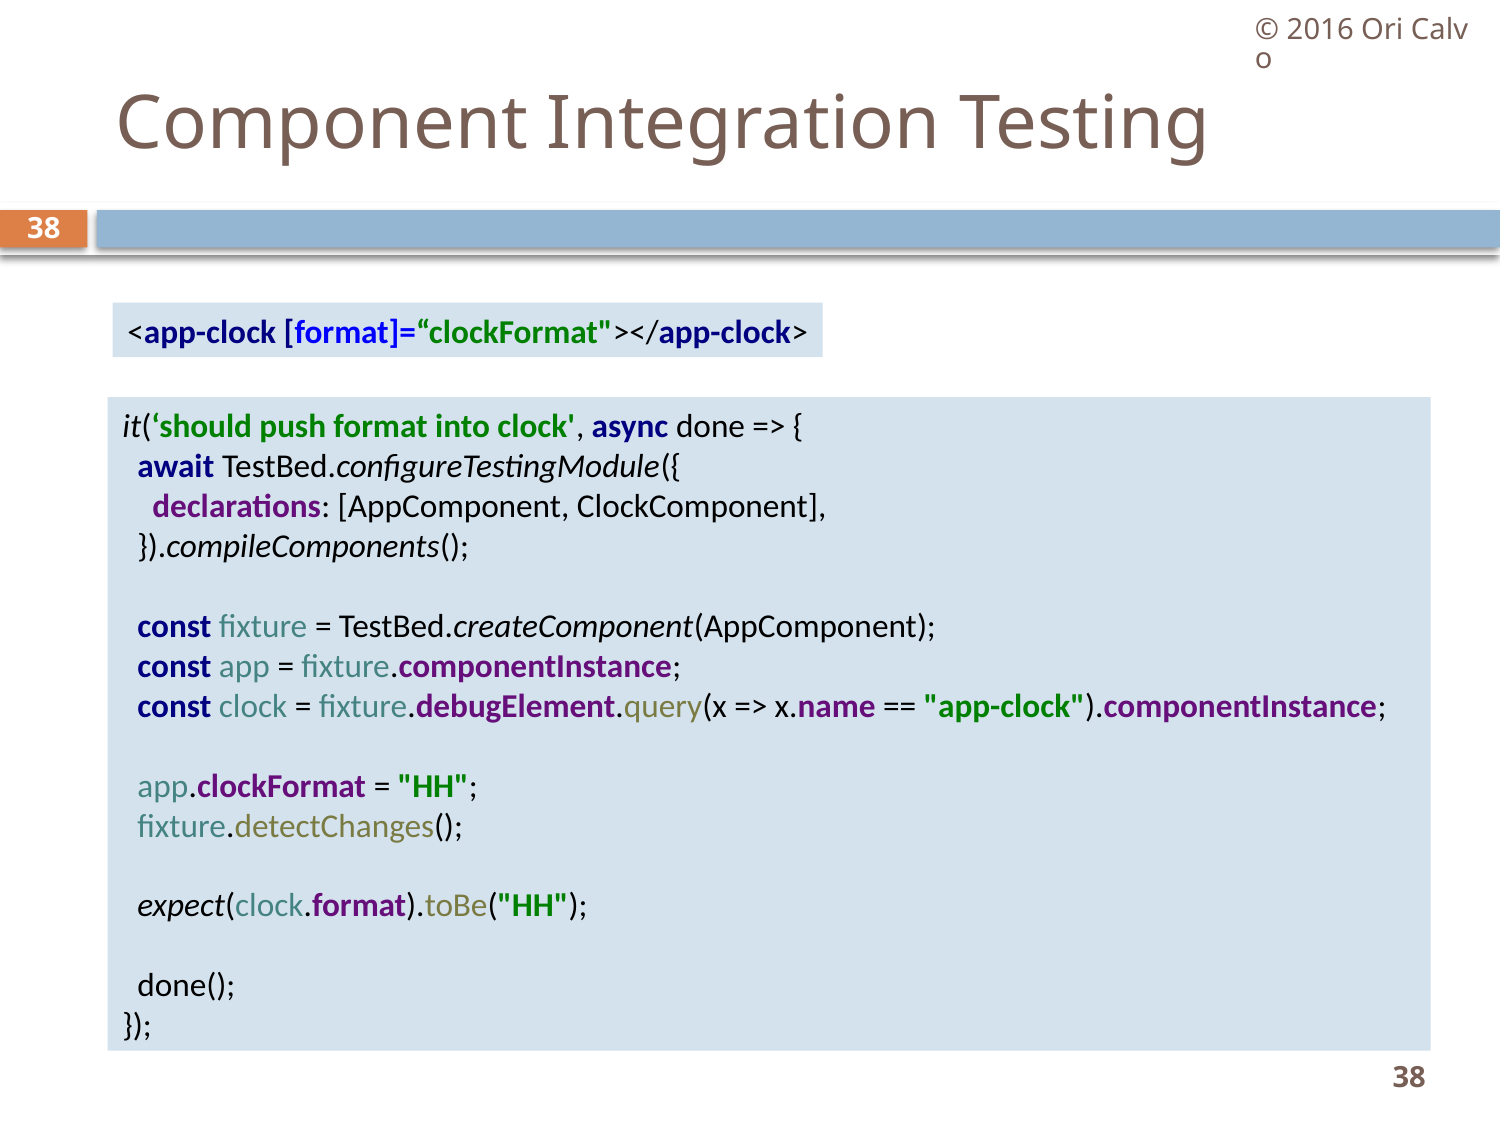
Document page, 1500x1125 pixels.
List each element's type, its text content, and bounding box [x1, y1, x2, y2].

footer © 2016 Ori Calvo [1240, 0, 1500, 60]
text_box it(‘should push format into clock', async done => { await TestBed.configureTestingModule({ declarations: [AppComponent, ClockComponent], }).compileComponents(); const fixture = TestBed.createComponent(AppComponent); const app = fixture.componentInstance; const clock = fixture.debugElement.query(x => x.name == "app-clock").componentInstance; app.clockFormat = "HH"; fixture.detectChanges(); expect(clock.format).toBe("HH"); done(); }); [107, 397, 1431, 1051]
text_box <app-clock [format]=“clockFormat"></app-clock> [112, 302, 823, 358]
slide_number 38 [0, 208, 88, 249]
title Component Integration Testing [100, 37, 1438, 200]
